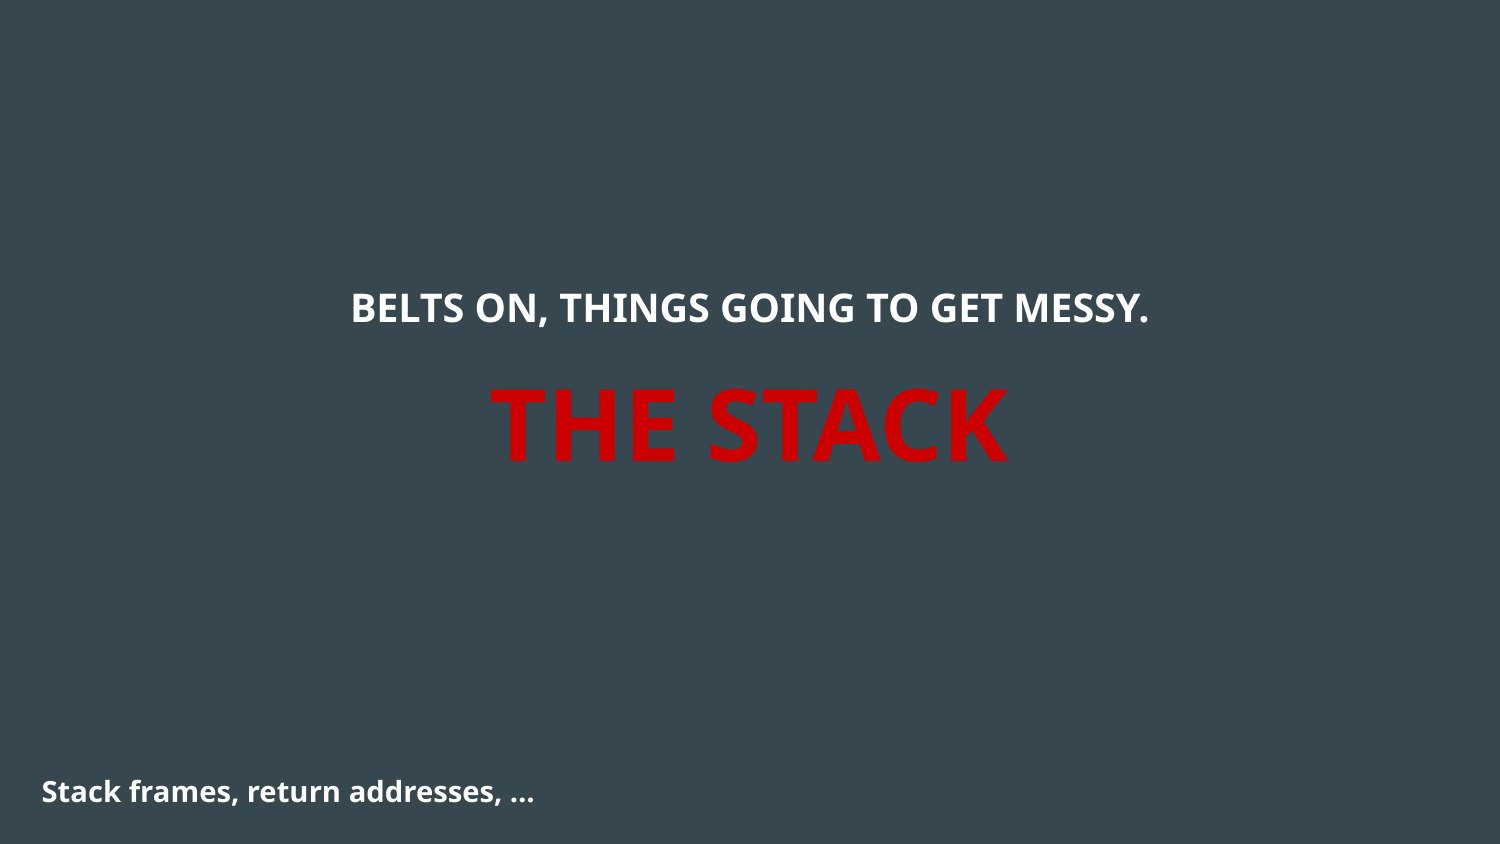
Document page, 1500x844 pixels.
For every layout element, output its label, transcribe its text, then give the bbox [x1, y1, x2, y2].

text_box THE STACK [38, 346, 1462, 497]
text_box BELTS ON, THINGS GOING TO GET MESSY. [269, 267, 1231, 346]
text_box Stack frames, return addresses, … [26, 758, 885, 824]
